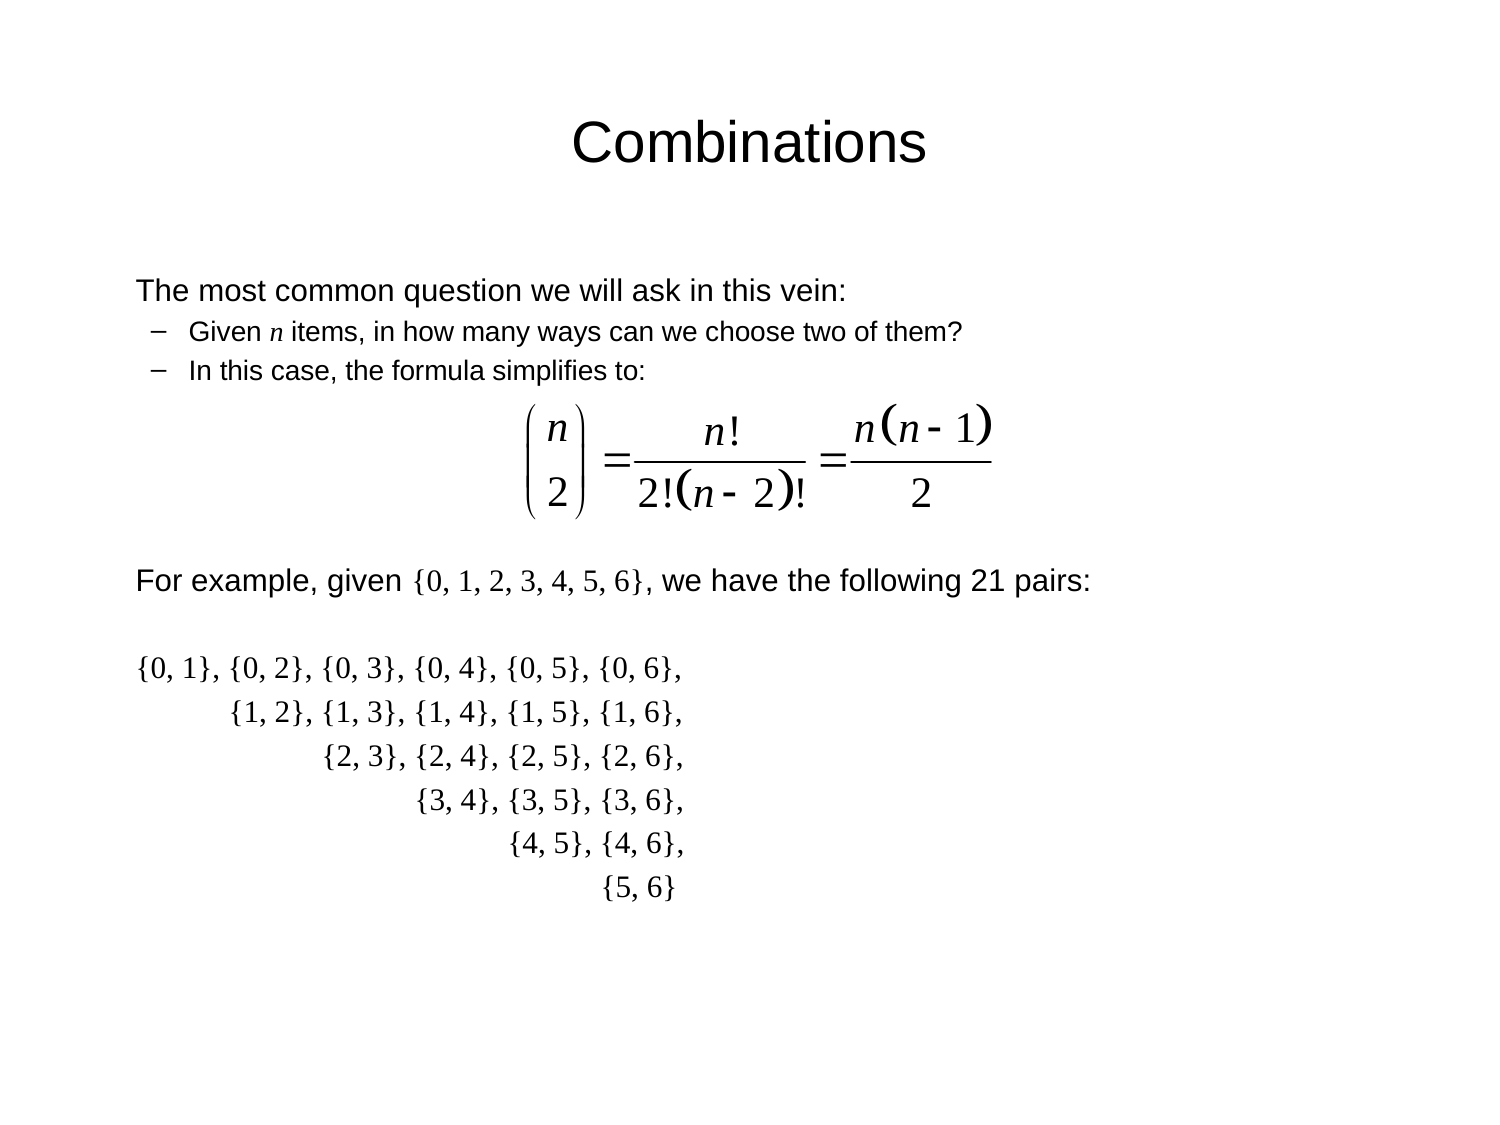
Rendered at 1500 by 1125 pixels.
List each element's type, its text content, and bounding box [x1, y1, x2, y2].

title Combinations [74, 44, 1426, 233]
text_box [518, 396, 999, 532]
list The most common question we will ask in this vein: Given n items, in how many ways can we choose two of them? In this case, the formula simplifies to: For example, given {0, 1, 2, 3, 4, 5, 6}, we have the following 21 pairs: {0, 1}, {0, 2}, {0, 3}, {0, 4}, {0, 5}, {0, 6}, {1, 2}, {1, 3}, {1, 4}, {1, 5}, {1, 6}, {2, 3}, {2, 4}, {2, 5}, {2, 6}, {3, 4}, {3, 5}, {3, 6}, {4, 5}, {4, 6}, {5, 6} [74, 262, 1460, 1006]
